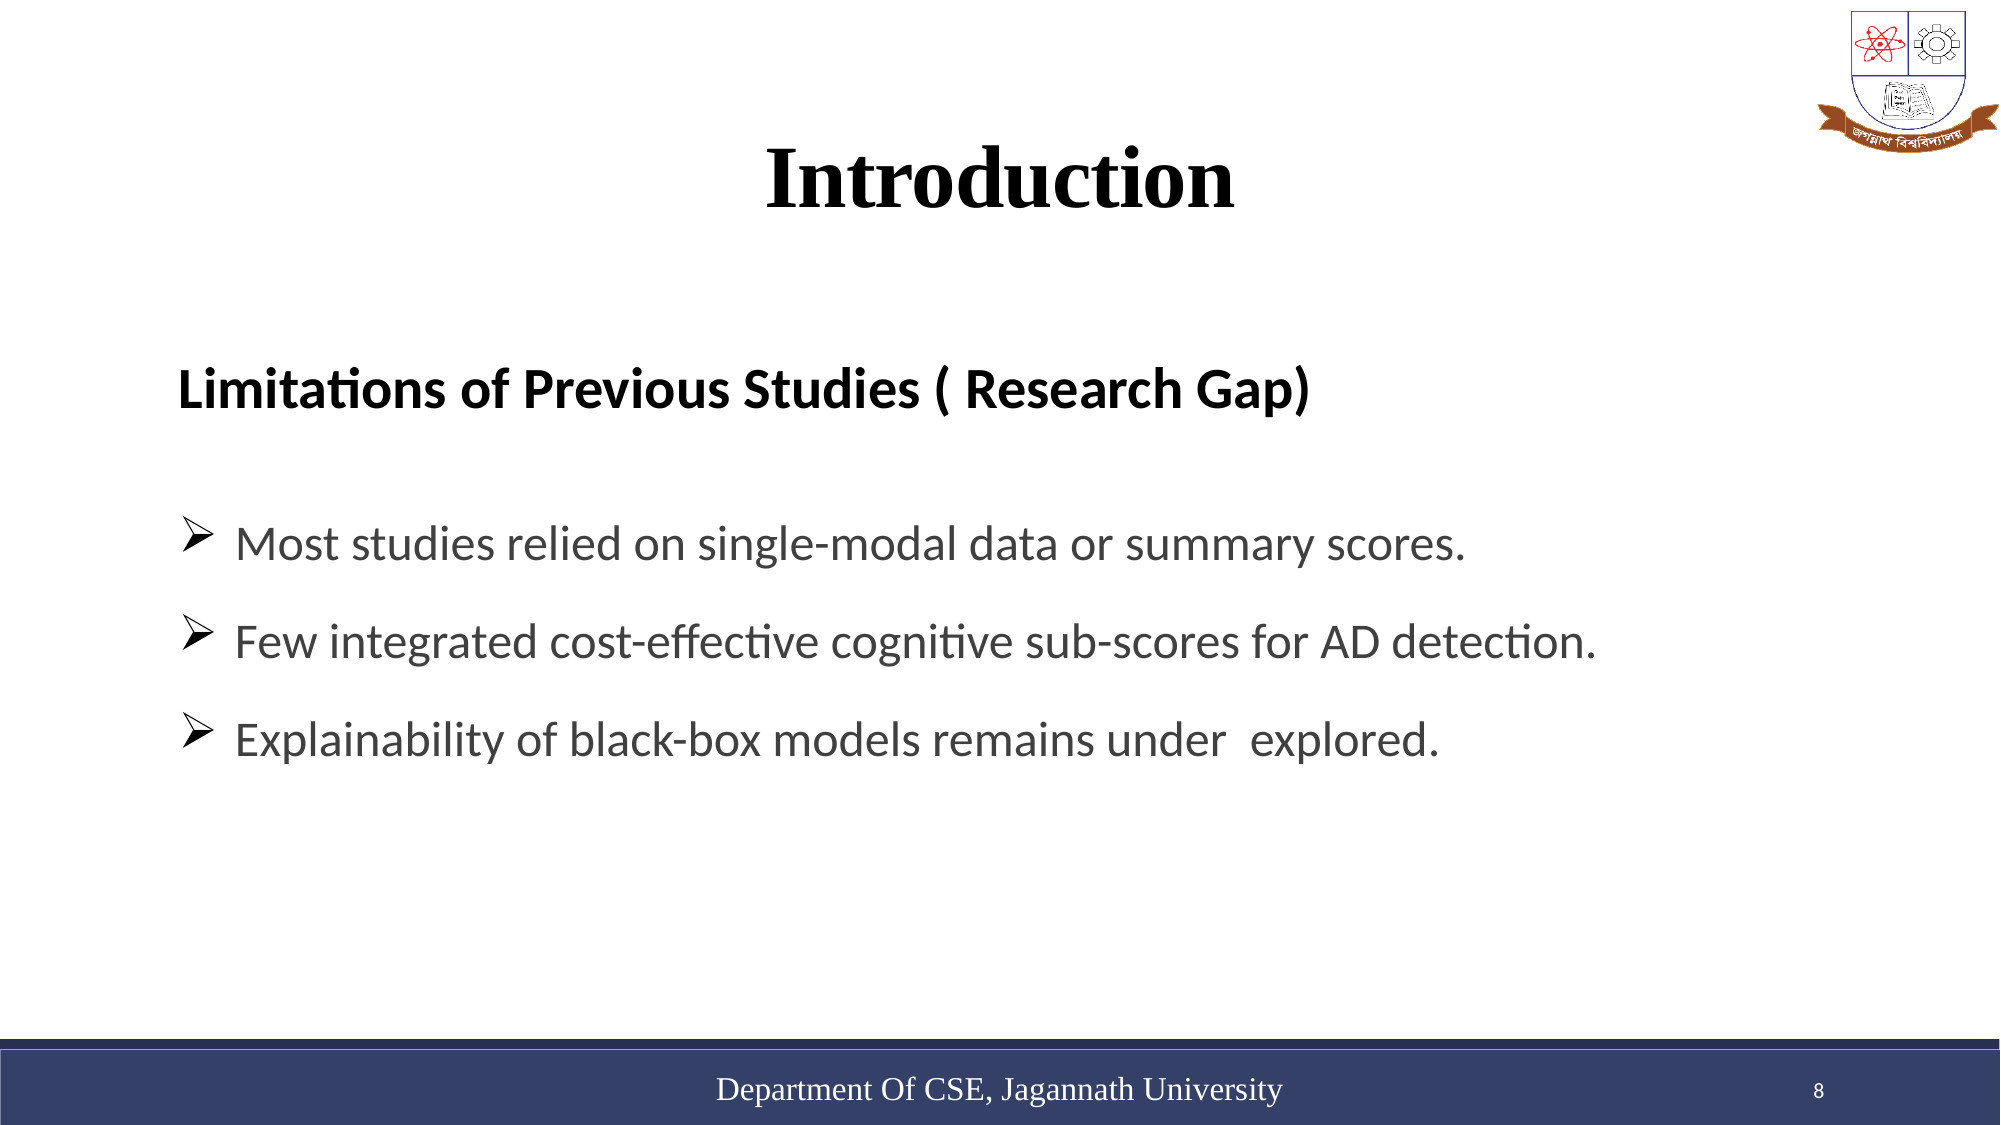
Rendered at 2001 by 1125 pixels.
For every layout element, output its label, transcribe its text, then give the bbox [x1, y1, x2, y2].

subtitle Limitations of Previous Studies ( Research Gap) Most studies relied on single-modal data or summary scores. Few integrated cost-effective cognitive sub-scores for AD detection. Explainability of black-box models remains under explored. [158, 319, 1842, 896]
footer Department Of CSE, Jagannath University [604, 1057, 1396, 1118]
title Introduction [556, 110, 1444, 266]
slide_number 8 [1624, 1059, 1840, 1120]
picture [1816, 0, 2000, 157]
